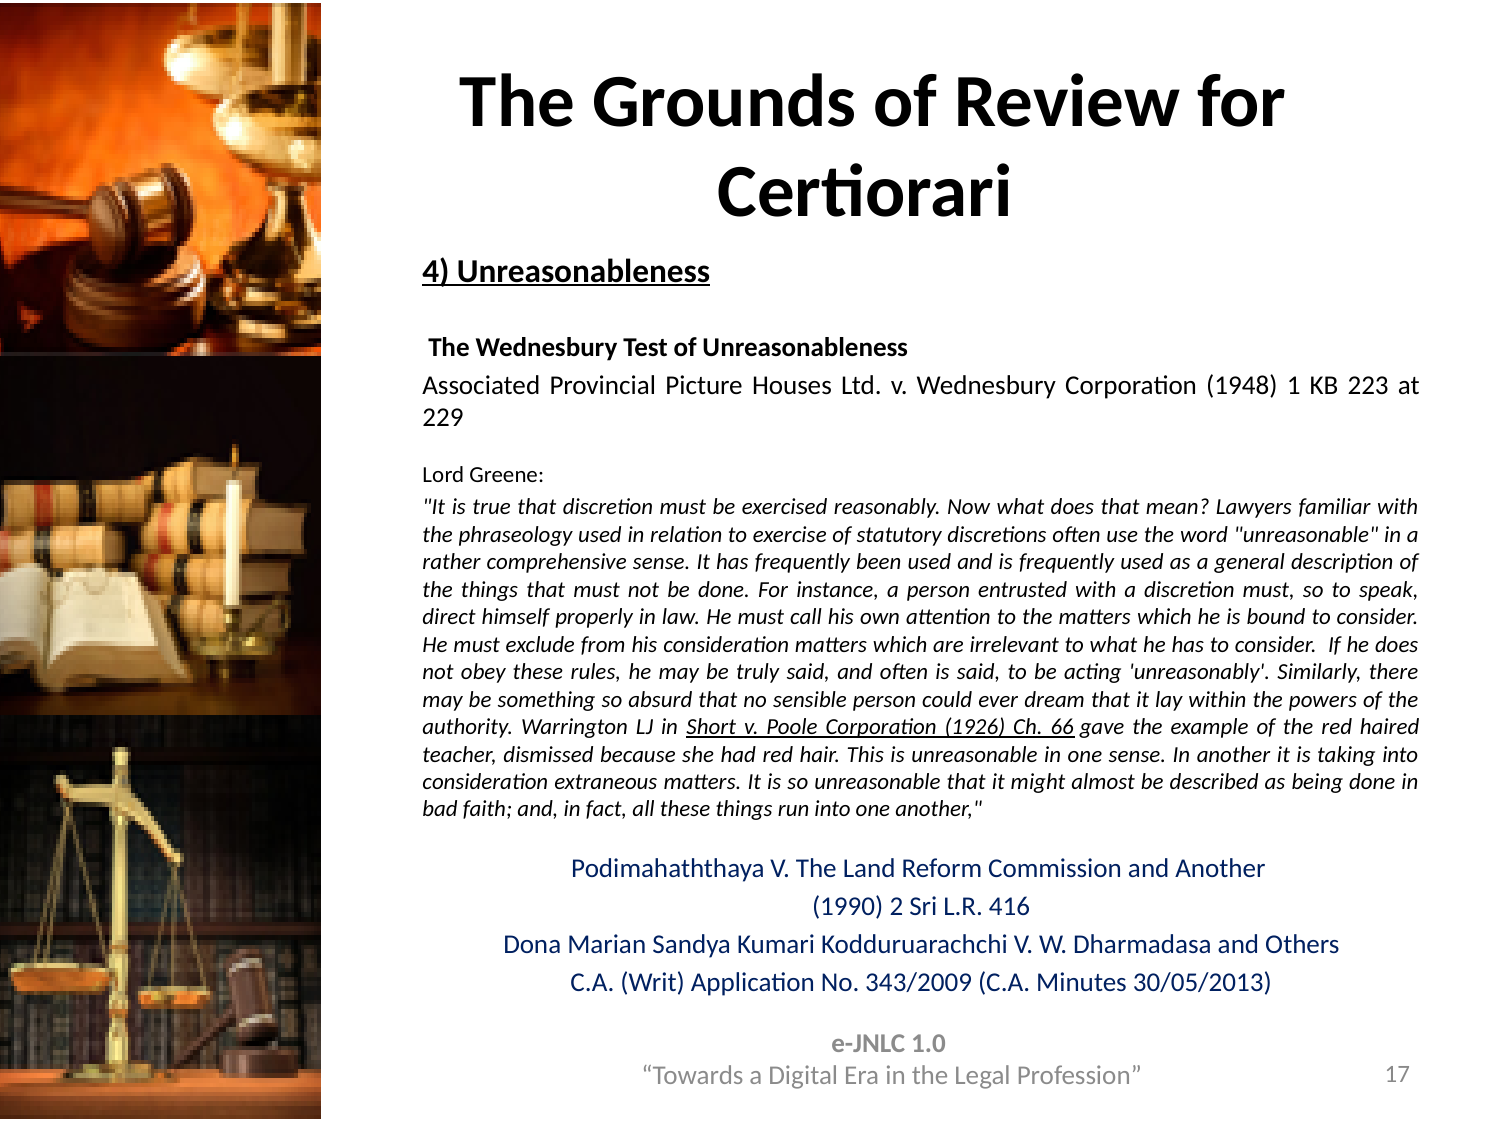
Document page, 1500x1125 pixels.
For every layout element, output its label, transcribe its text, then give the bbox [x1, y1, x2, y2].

picture [0, 3, 321, 1125]
subtitle 4) Unreasonableness The Wednesbury Test of Unreasonableness Associated Provincial Picture Houses Ltd. v. Wednesbury Corporation (1948) 1 KB 223 at 229 Lord Greene: "It is true that discretion must be exercised reasonably. Now what does that mean? Lawyers familiar with the phraseology used in relation to exercise of statutory discretions often use the word "unreasonable" in a rather comprehensive sense. It has frequently been used and is frequently used as a general description of the things that must not be done. For instance, a person entrusted with a discretion must, so to speak, direct himself properly in law. He must call his own attention to the matters which he is bound to consider. He must exclude from his consideration matters which are irrelevant to what he has to consider. If he does not obey these rules, he may be truly said, and often is said, to be acting 'unreasonably'. Similarly, there may be something so absurd that no sensible person could ever dream that it lay within the powers of the authority. Warrington LJ in Short v. Poole Corporation (1926) Ch. 66 gave the example of the red haired teacher, dismissed because she had red hair. This is unreasonable in one sense. In another it is taking into consideration extraneous matters. It is so unreasonable that it might almost be described as being done in bad faith; and, in fact, all these things run into one another," Podimahaththaya V. The Land Reform Commission and Another (1990) 2 Sri L.R. 416 Dona Marian Sandya Kumari Kodduruarachchi V. W. Dharmadasa and Others C.A. (Writ) Application No. 343/2009 (C.A. Minutes 30/05/2013) [407, 184, 1436, 1047]
slide_number 17 [1074, 1042, 1425, 1103]
title The Grounds of Review for Certiorari [395, 137, 1353, 256]
footer e-JNLC 1.0 “Towards a Digital Era in the Legal Profession” [407, 1042, 1074, 1103]
